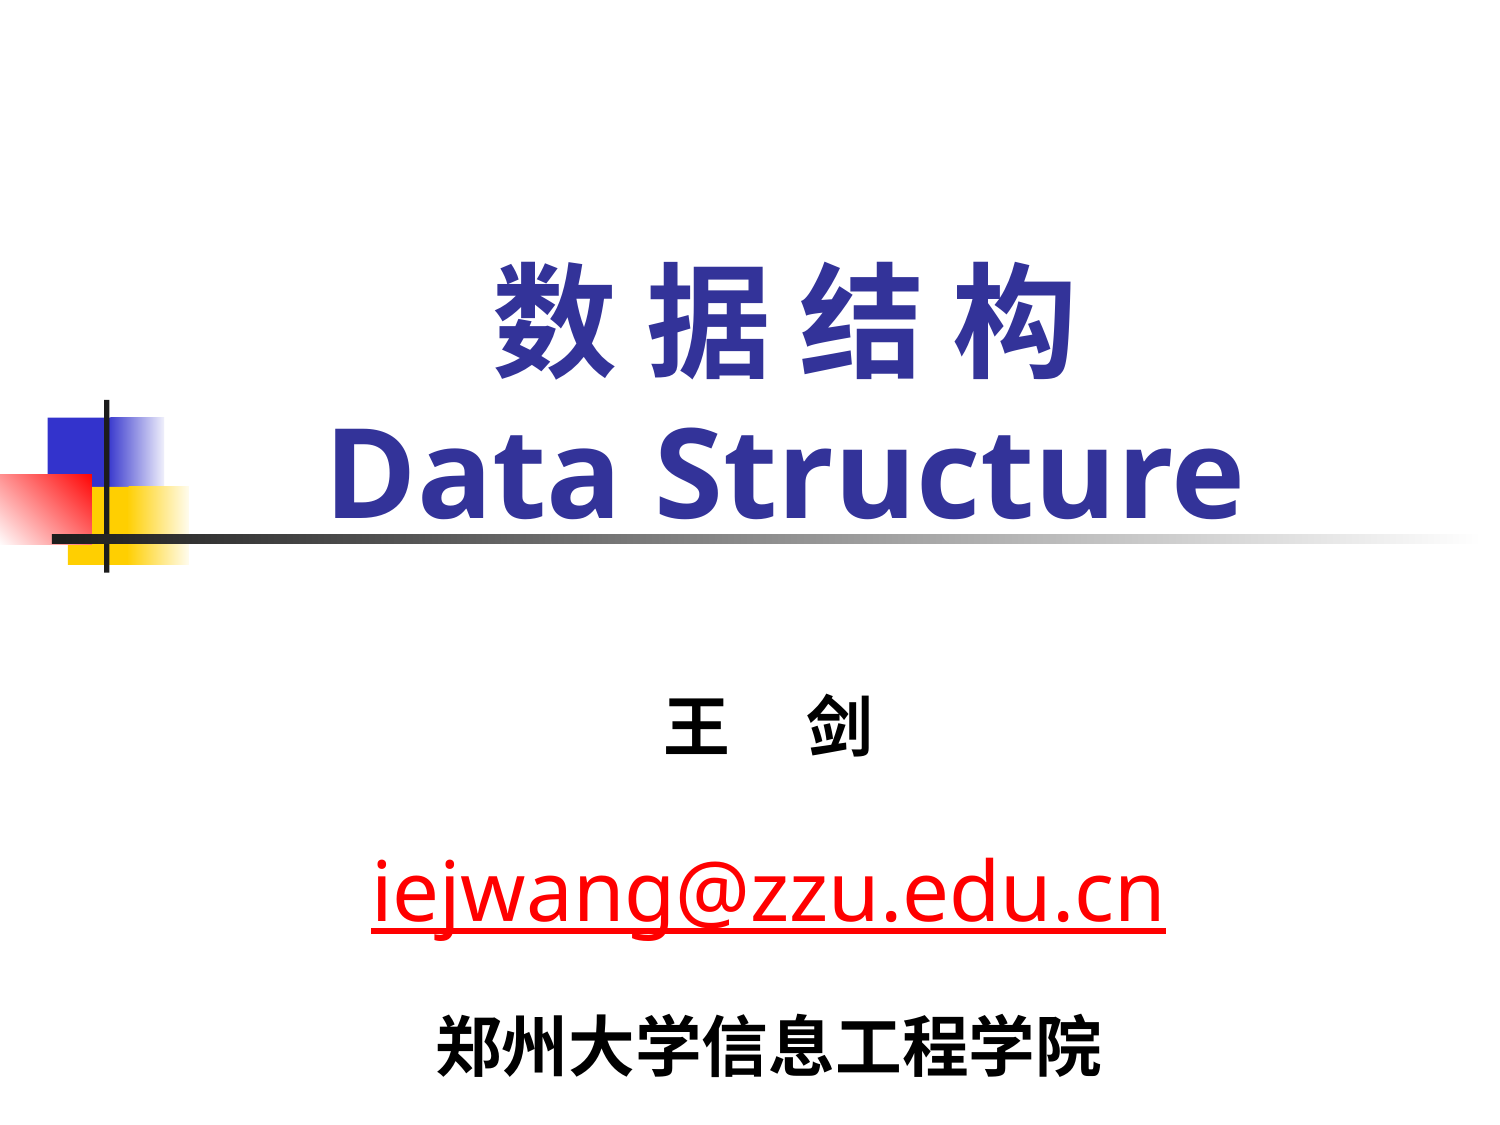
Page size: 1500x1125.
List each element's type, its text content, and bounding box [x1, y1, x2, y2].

title 数 据 结 构 Data Structure [171, 172, 1400, 551]
subtitle 王 剑 iejwang@zzu.edu.cn 郑州大学信息工程学院 [200, 637, 1338, 925]
